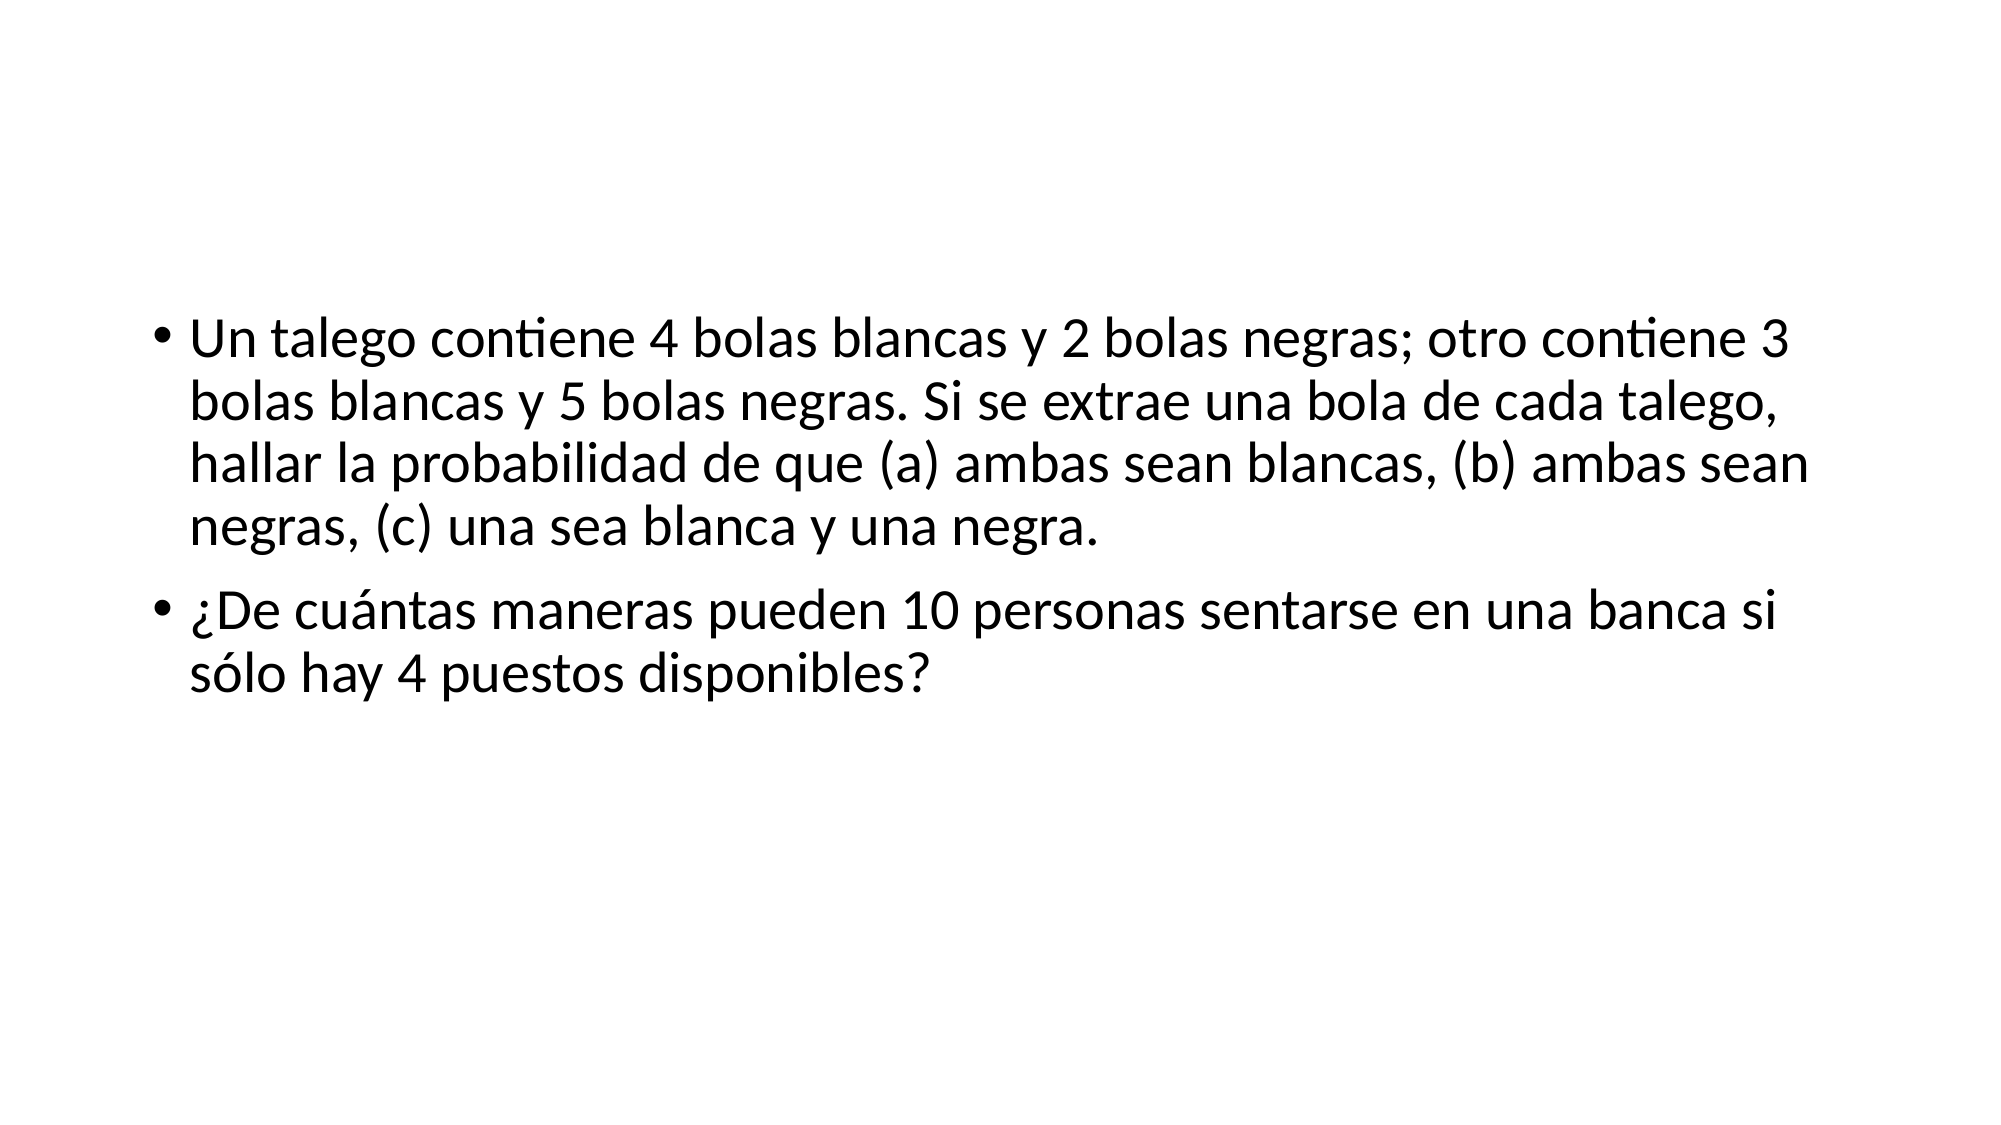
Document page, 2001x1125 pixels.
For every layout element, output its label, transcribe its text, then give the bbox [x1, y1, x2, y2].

list Un talego contiene 4 bolas blancas y 2 bolas negras; otro contiene 3 bolas blancas y 5 bolas negras. Si se extrae una bola de cada talego, hallar la probabilidad de que (a) ambas sean blancas, (b) ambas sean negras, (c) una sea blanca y una negra. ¿De cuántas maneras pueden 10 personas sentarse en una banca si sólo hay 4 puestos disponibles? [137, 299, 1863, 1014]
